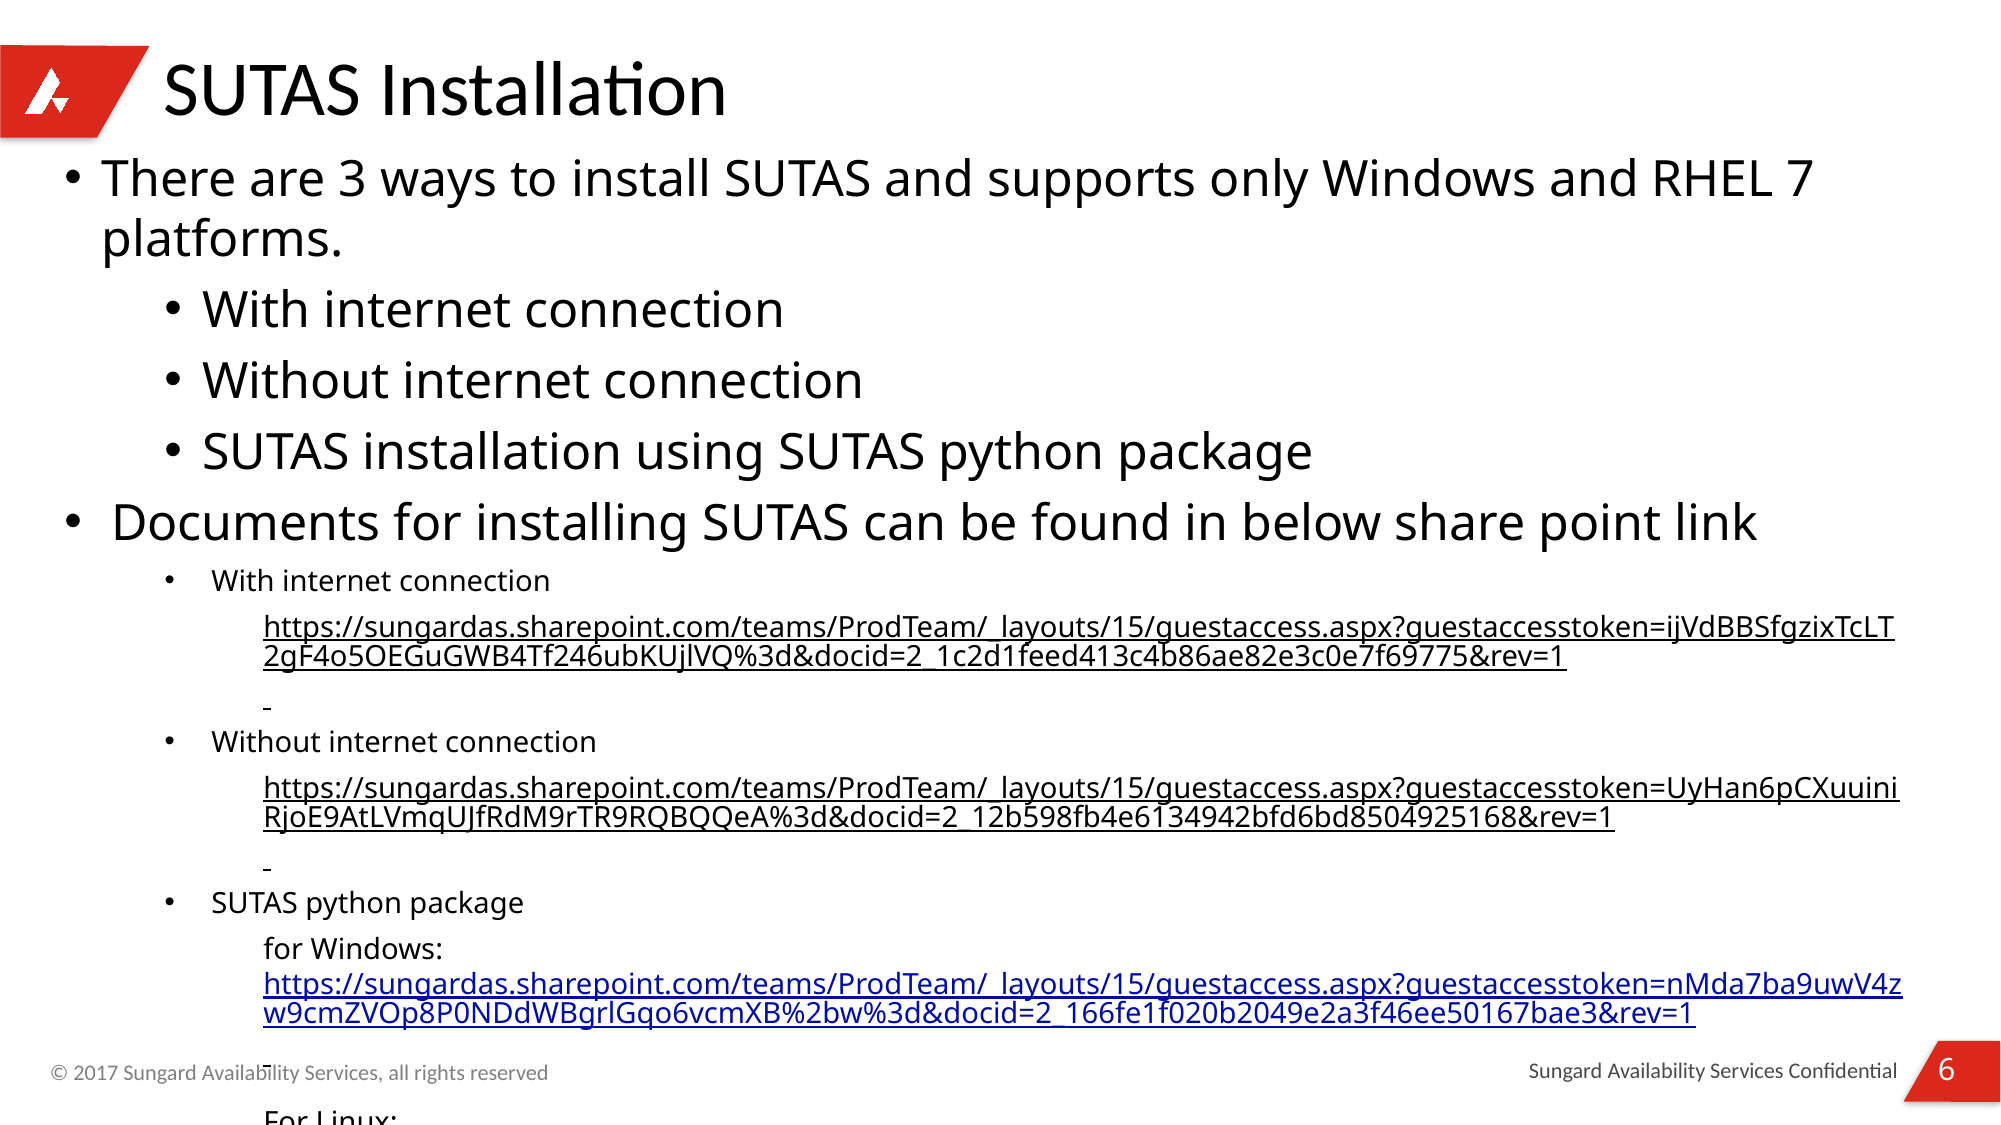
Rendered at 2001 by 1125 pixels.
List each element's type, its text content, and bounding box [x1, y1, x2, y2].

list There are 3 ways to install SUTAS and supports only Windows and RHEL 7 platforms. With internet connection Without internet connection SUTAS installation using SUTAS python package Documents for installing SUTAS can be found in below share point link With internet connection https://sungardas.sharepoint.com/teams/ProdTeam/_layouts/15/guestaccess.aspx?guestaccesstoken=ijVdBBSfgzixTcLT2gF4o5OEGuGWB4Tf246ubKUjlVQ%3d&docid=2_1c2d1feed413c4b86ae82e3c0e7f69775&rev=1 Without internet connection https://sungardas.sharepoint.com/teams/ProdTeam/_layouts/15/guestaccess.aspx?guestaccesstoken=UyHan6pCXuuiniRjoE9AtLVmqUJfRdM9rTR9RQBQQeA%3d&docid=2_12b598fb4e6134942bfd6bd8504925168&rev=1 SUTAS python package for Windows: https://sungardas.sharepoint.com/teams/ProdTeam/_layouts/15/guestaccess.aspx?guestaccesstoken=nMda7ba9uwV4zw9cmZVOp8P0NDdWBgrlGqo6vcmXB%2bw%3d&docid=2_166fe1f020b2049e2a3f46ee50167bae3&rev=1 For Linux: https://sungardas.sharepoint.com/teams/ProdTeam/_layouts/15/guestaccess.aspx?guestaccesstoken=AOZ2IGDii81srNB4Tzhsfjk5WF4q5iEEJCp1d4n5y9E%3d&docid=2_11fcfff7d89db41369f73dc8e985a22d6&rev=1 [49, 138, 1921, 1069]
text_box Sungard Availability Services Confidential [1468, 1049, 1914, 1091]
title SUTAS Installation [97, 48, 1627, 138]
picture [19, 61, 75, 123]
